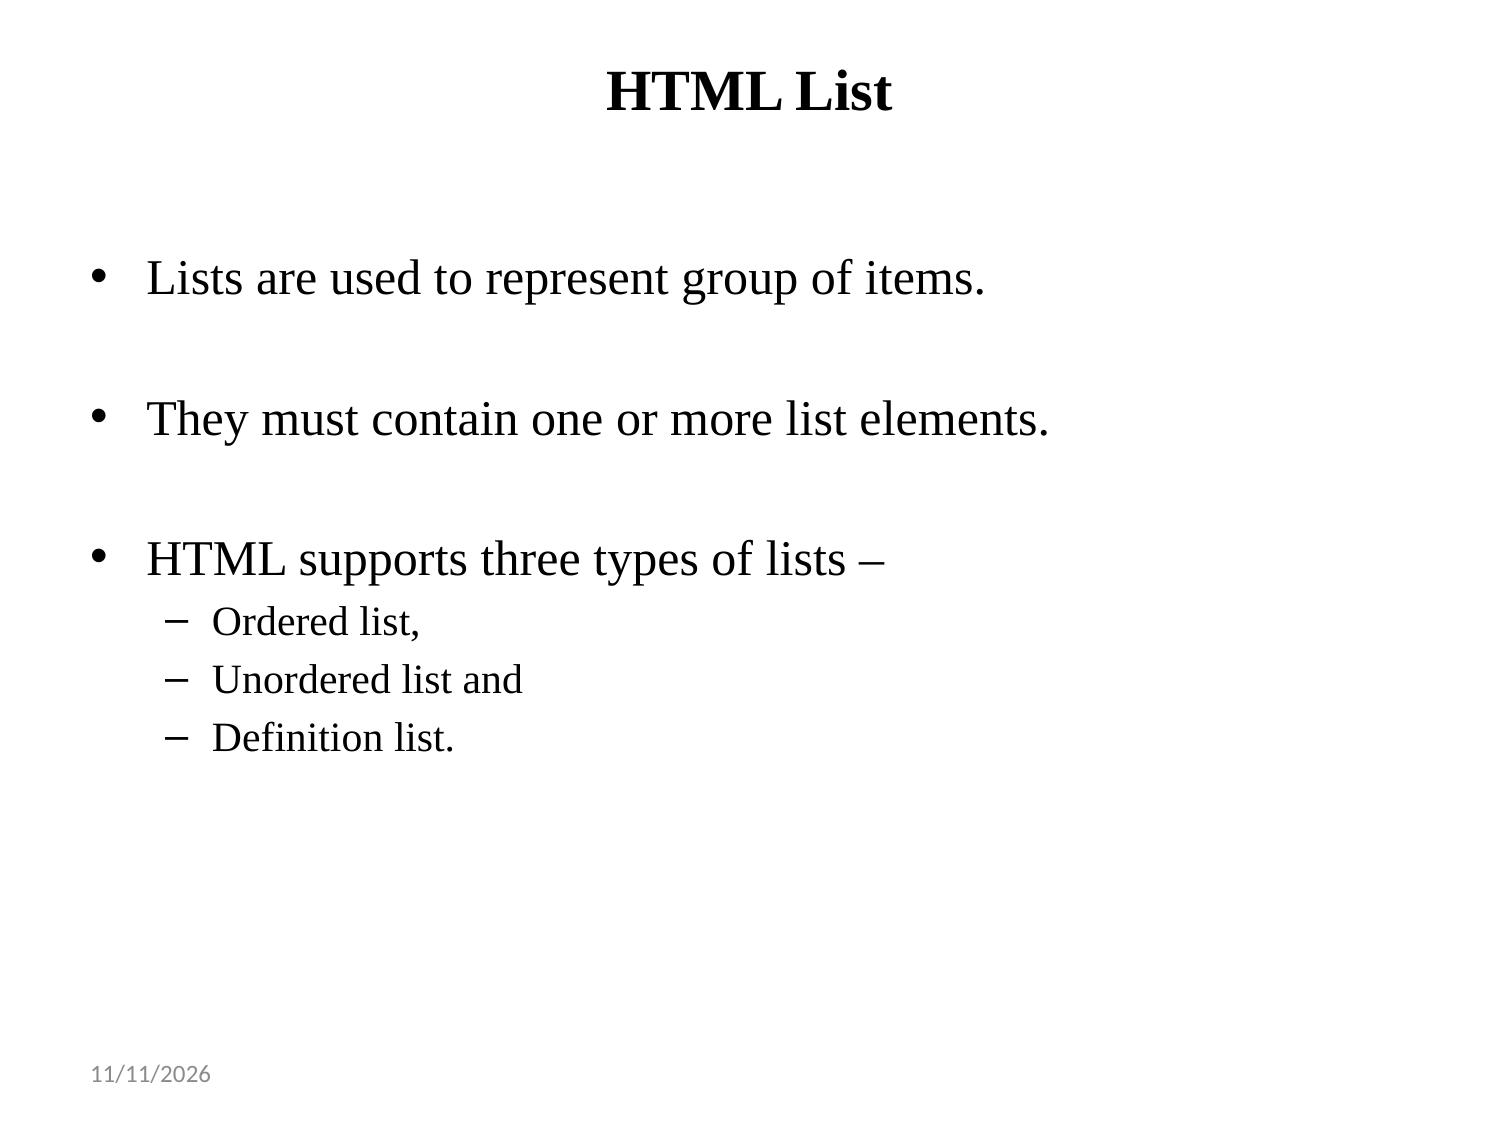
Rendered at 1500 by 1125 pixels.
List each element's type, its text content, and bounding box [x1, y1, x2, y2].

title HTML List [75, 45, 1425, 200]
list Lists are used to represent group of items. They must contain one or more list elements. HTML supports three types of lists – Ordered list, Unordered list and Definition list. [75, 237, 1425, 1025]
text_box Output: [666, 0, 833, 182]
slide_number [75, 1042, 425, 1103]
